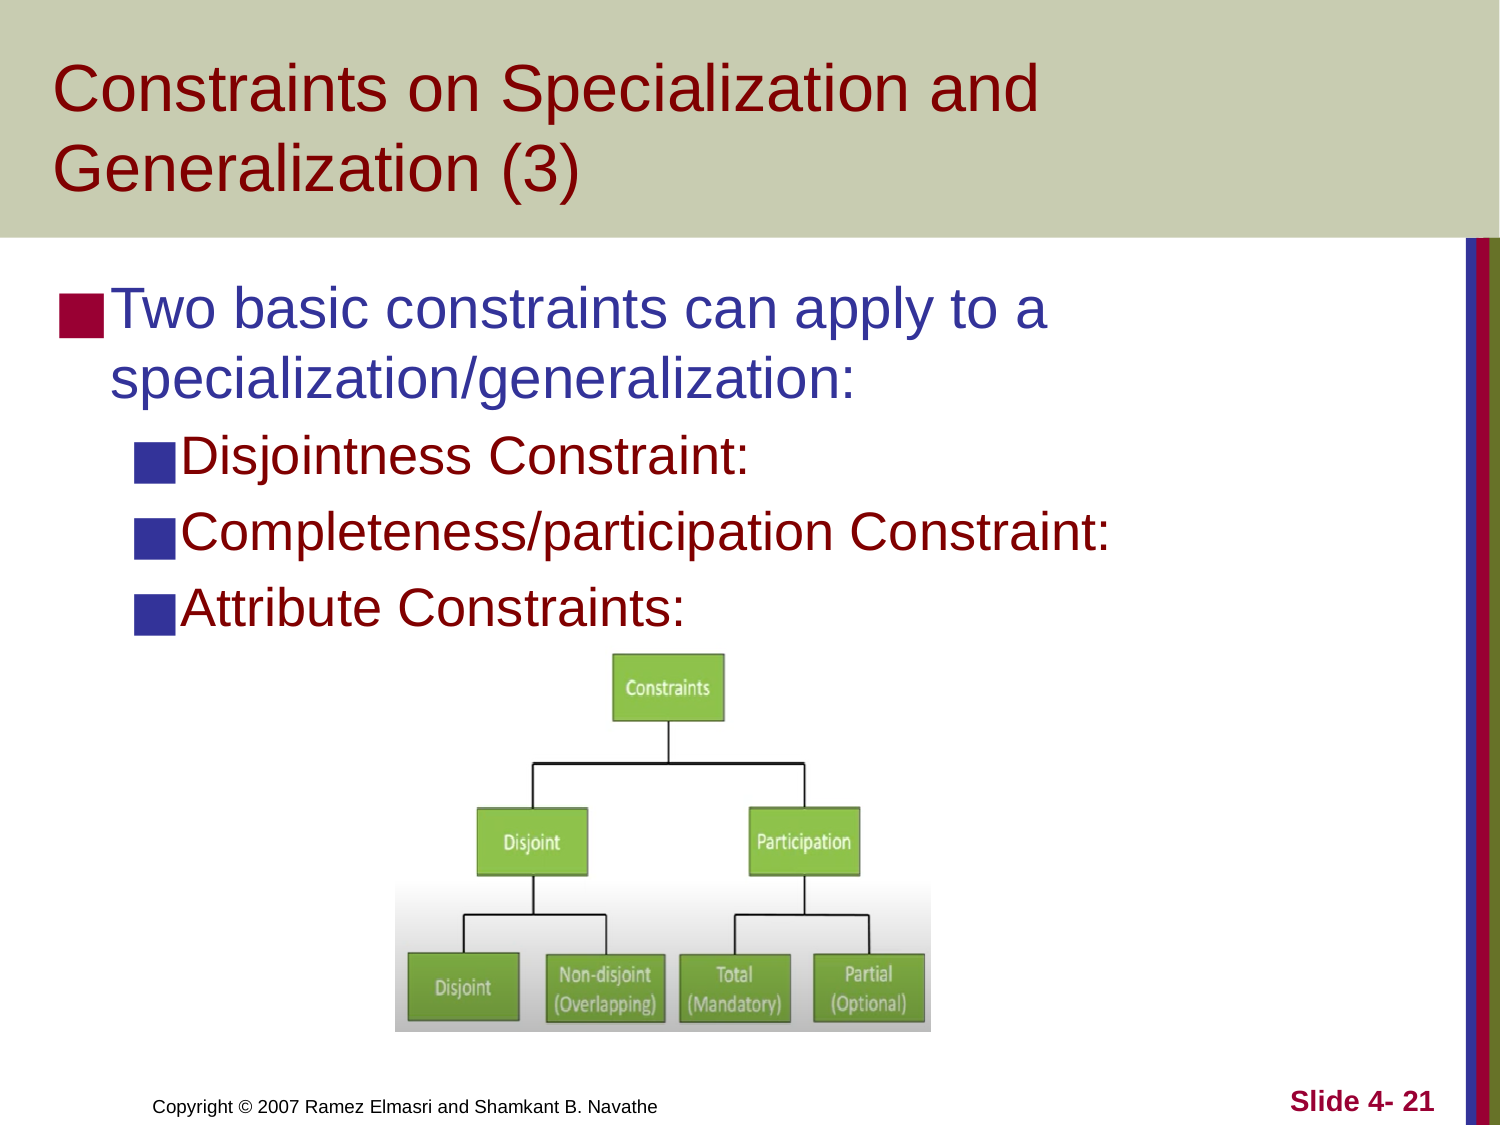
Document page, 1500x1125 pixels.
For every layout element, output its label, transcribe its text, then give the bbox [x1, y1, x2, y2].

picture [395, 637, 931, 1032]
text_box Slide 4- 21 [1137, 1049, 1450, 1125]
title Constraints on Specialization and Generalization (3) [37, 49, 1317, 213]
list Two basic constraints can apply to a specialization/generalization: Disjointness Constraint: Completeness/participation Constraint: Attribute Constraints: [39, 262, 1400, 1013]
